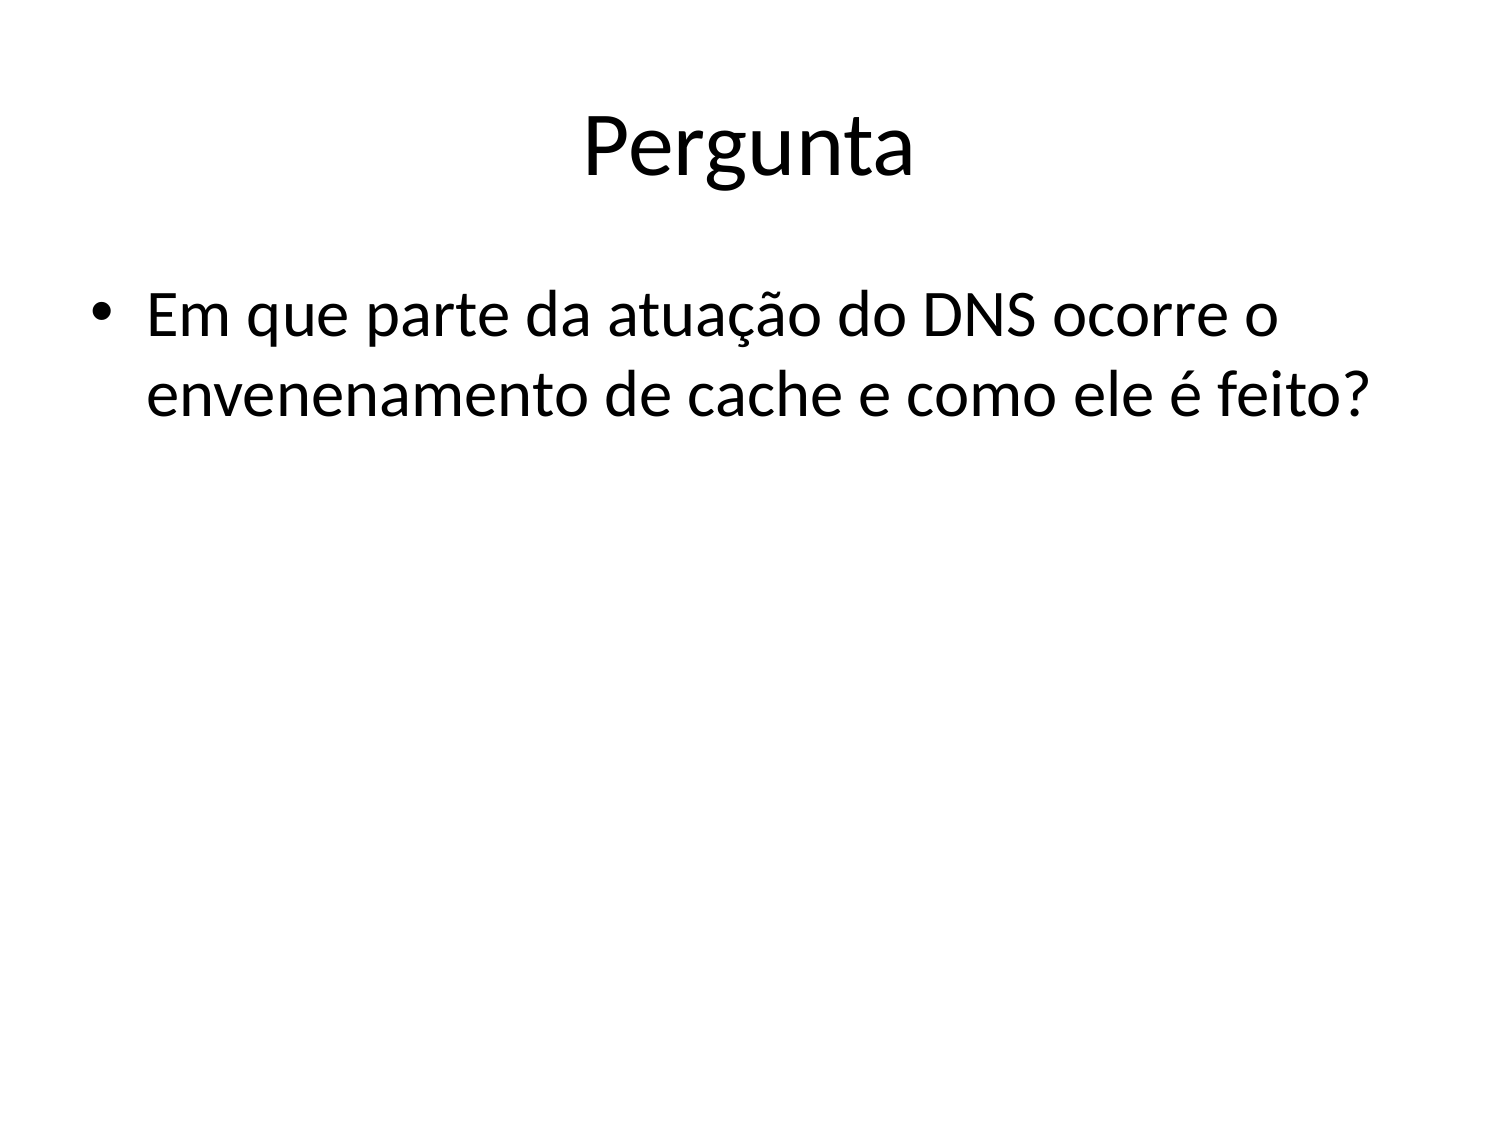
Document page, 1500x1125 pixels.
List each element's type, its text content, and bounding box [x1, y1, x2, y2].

list Em que parte da atuação do DNS ocorre o envenenamento de cache e como ele é feito? [75, 262, 1425, 1005]
title Pergunta [75, 45, 1425, 233]
